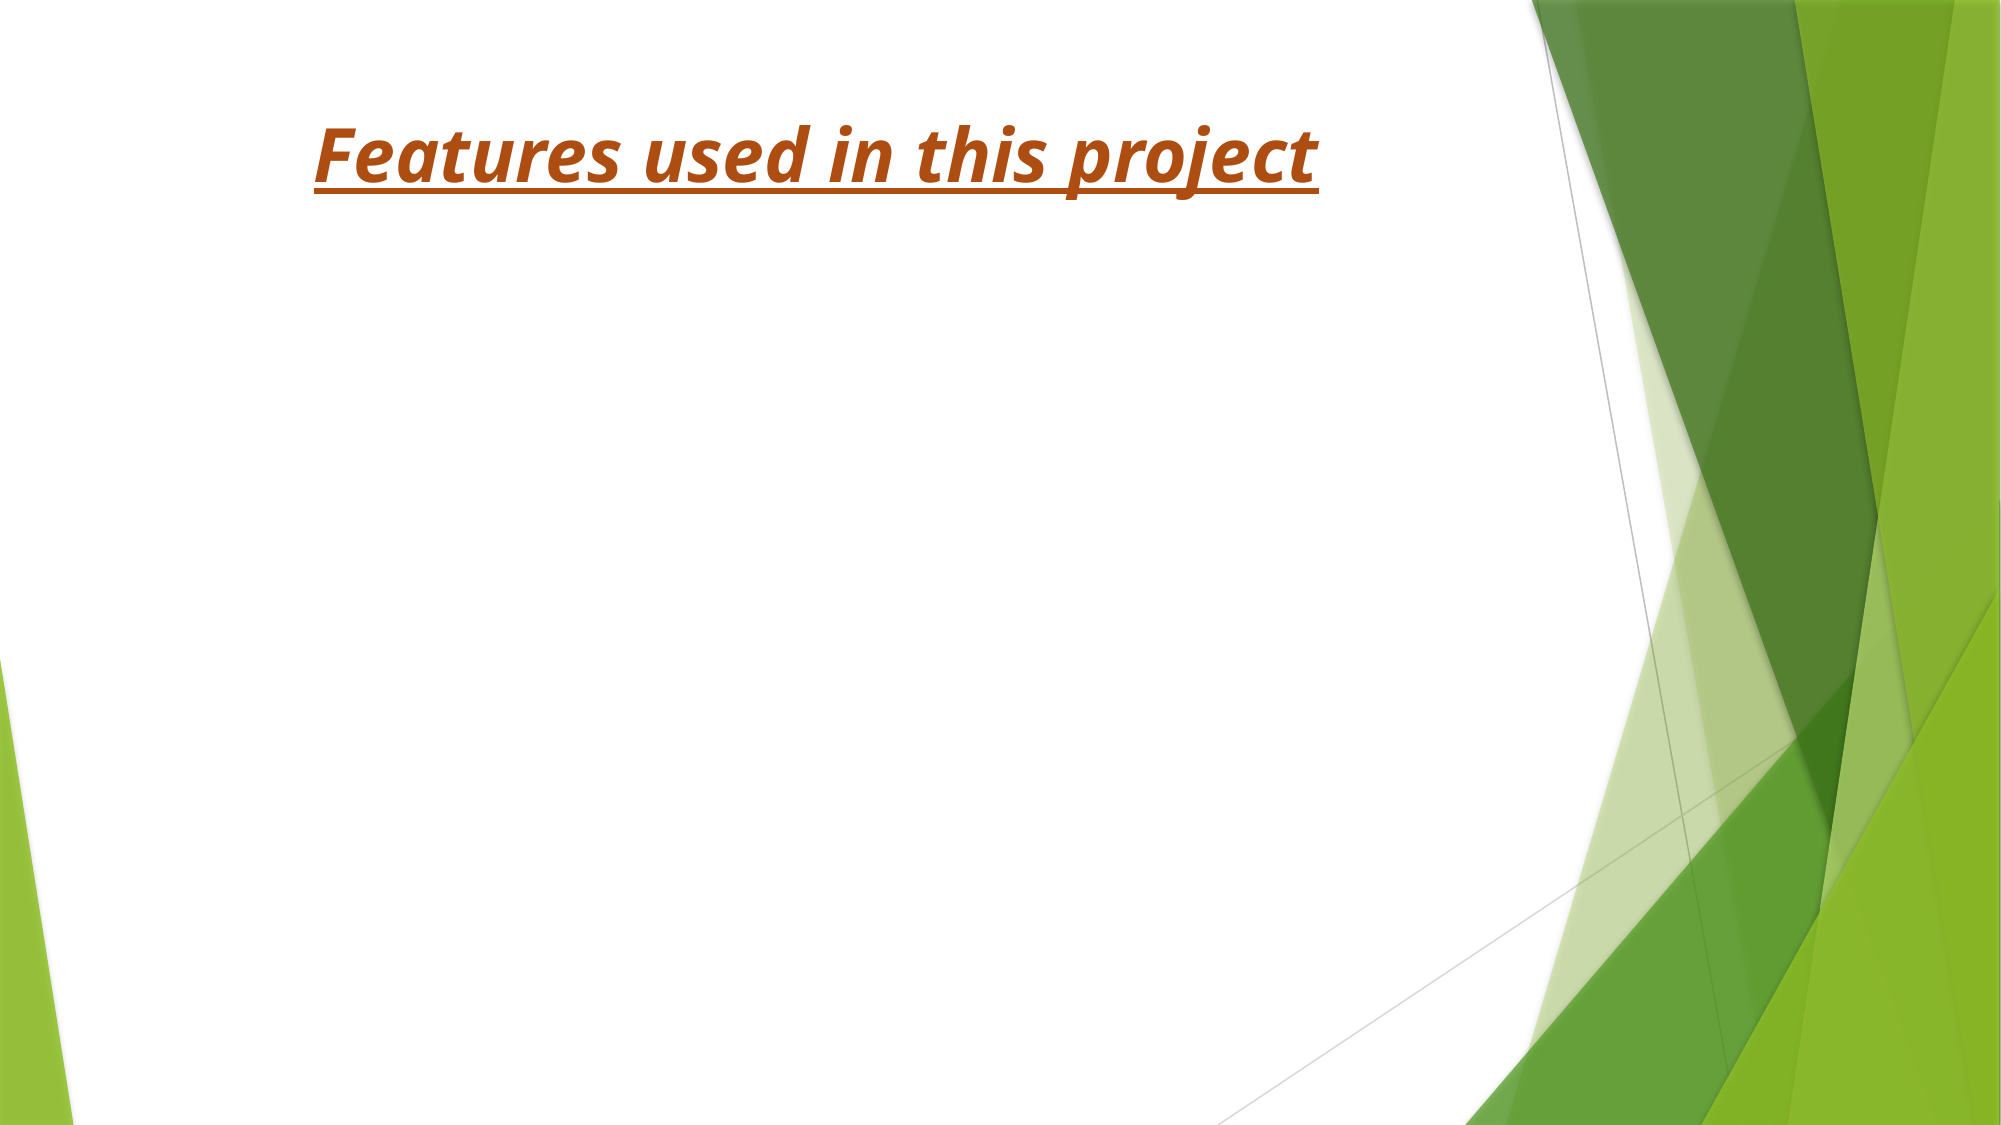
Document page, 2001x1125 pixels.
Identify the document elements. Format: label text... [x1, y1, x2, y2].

title Features used in this project [111, 99, 1522, 267]
